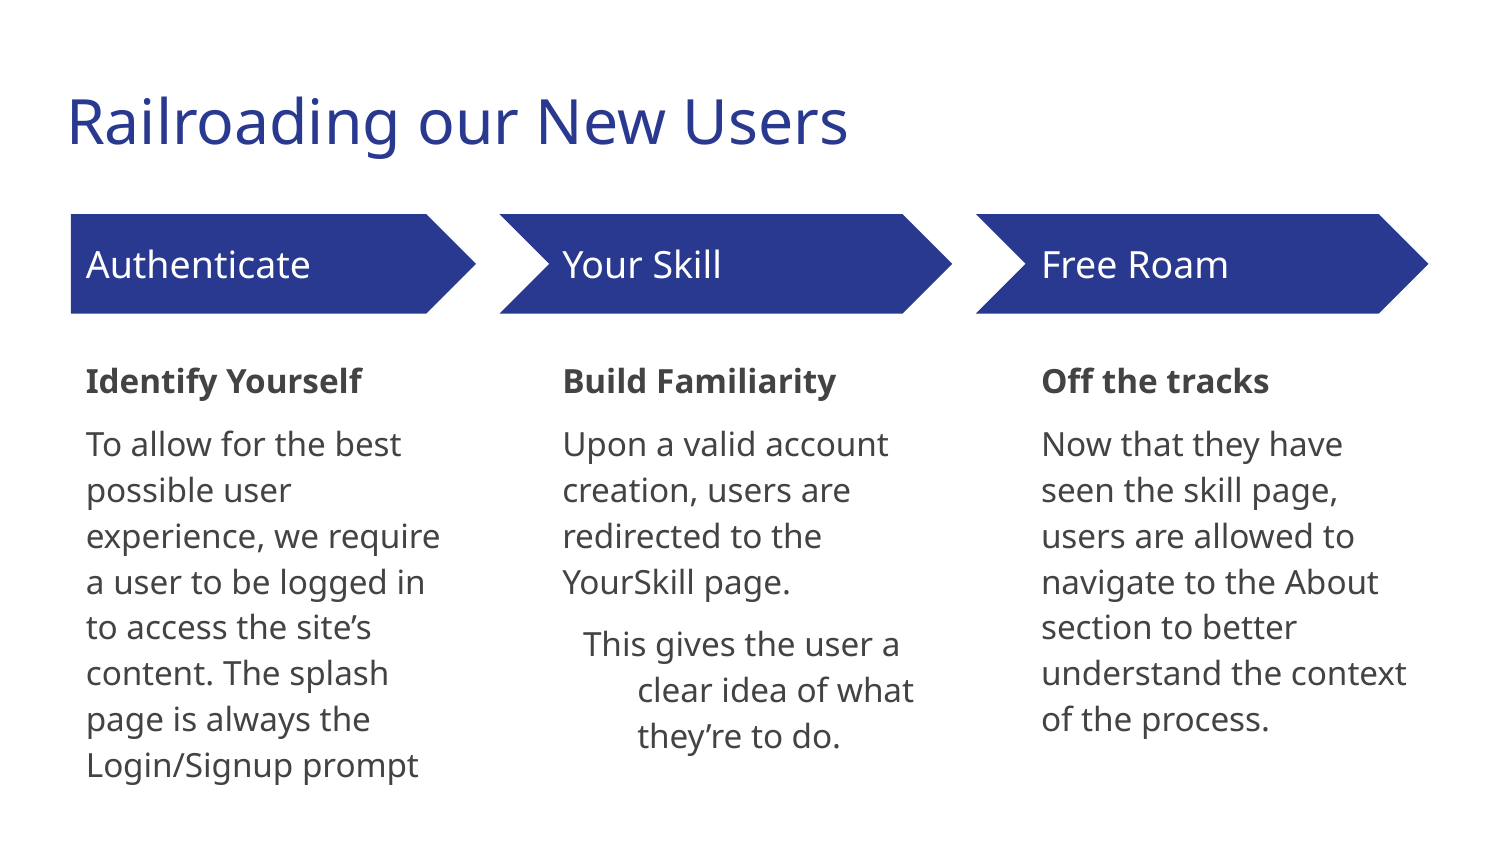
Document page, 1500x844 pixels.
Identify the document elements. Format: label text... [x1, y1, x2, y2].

list Your Skill [547, 238, 918, 290]
text_box [975, 214, 1429, 314]
list Free Roam [1025, 238, 1397, 290]
text_box [499, 214, 953, 314]
title Railroading our New Users [51, 67, 1449, 167]
list Identify Yourself To allow for the best possible user experience, we require a user to be logged in to access the site’s content. The splash page is always the Login/Signup prompt [70, 339, 477, 775]
list Build Familiarity Upon a valid account creation, users are redirected to the YourSkill page. This gives the user a clear idea of what they’re to do. [547, 339, 953, 775]
list Authenticate [70, 238, 442, 290]
text_box [70, 214, 476, 314]
list Off the tracks Now that they have seen the skill page, users are allowed to navigate to the About section to better understand the context of the process. [1025, 339, 1432, 775]
